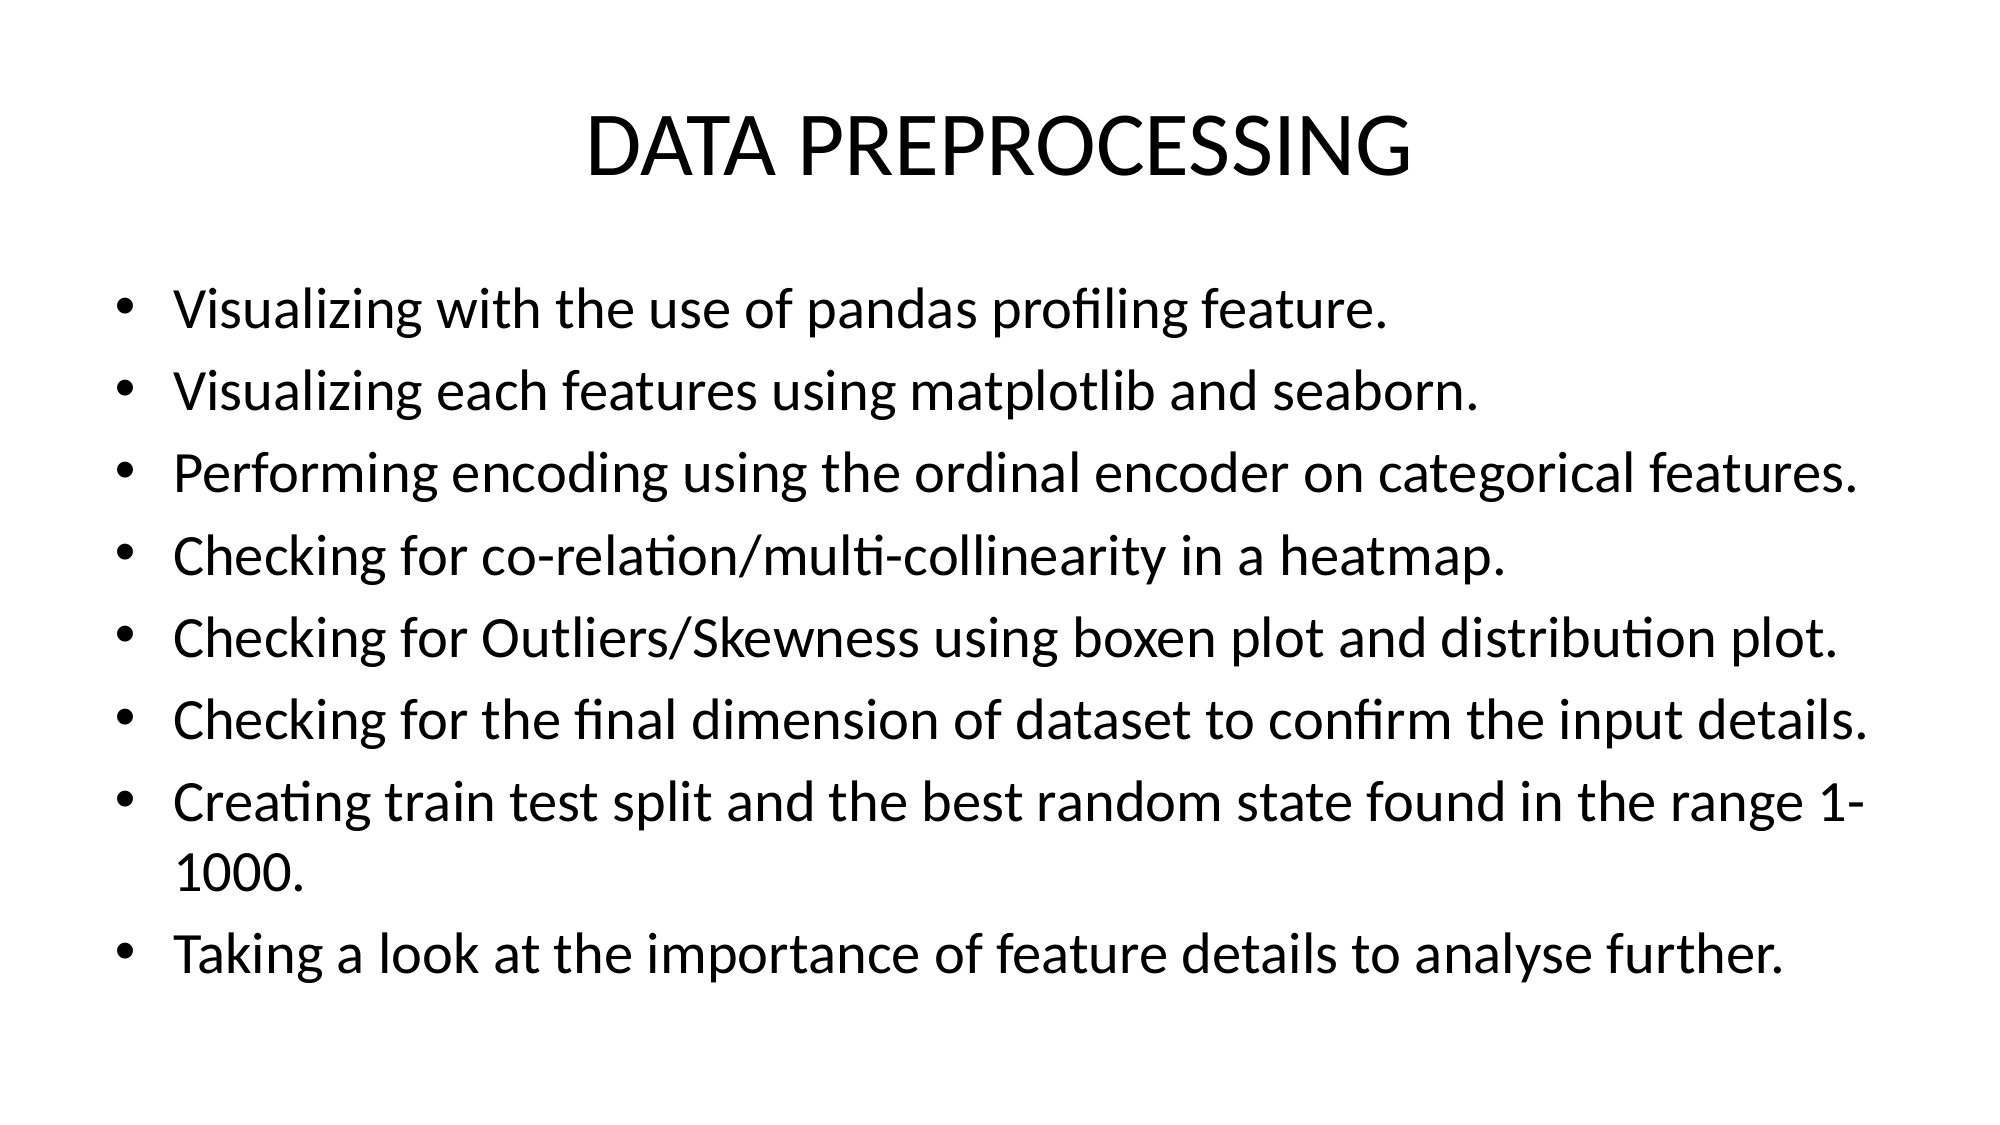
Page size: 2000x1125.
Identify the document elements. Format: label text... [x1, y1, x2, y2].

title DATA PREPROCESSING [99, 45, 1900, 233]
list Visualizing with the use of pandas profiling feature. Visualizing each features using matplotlib and seaborn. Performing encoding using the ordinal encoder on categorical features. Checking for co-relation/multi-collinearity in a heatmap. Checking for Outliers/Skewness using boxen plot and distribution plot. Checking for the final dimension of dataset to confirm the input details. Creating train test split and the best random state found in the range 1-1000. Taking a look at the importance of feature details to analyse further. [99, 262, 1900, 1005]
